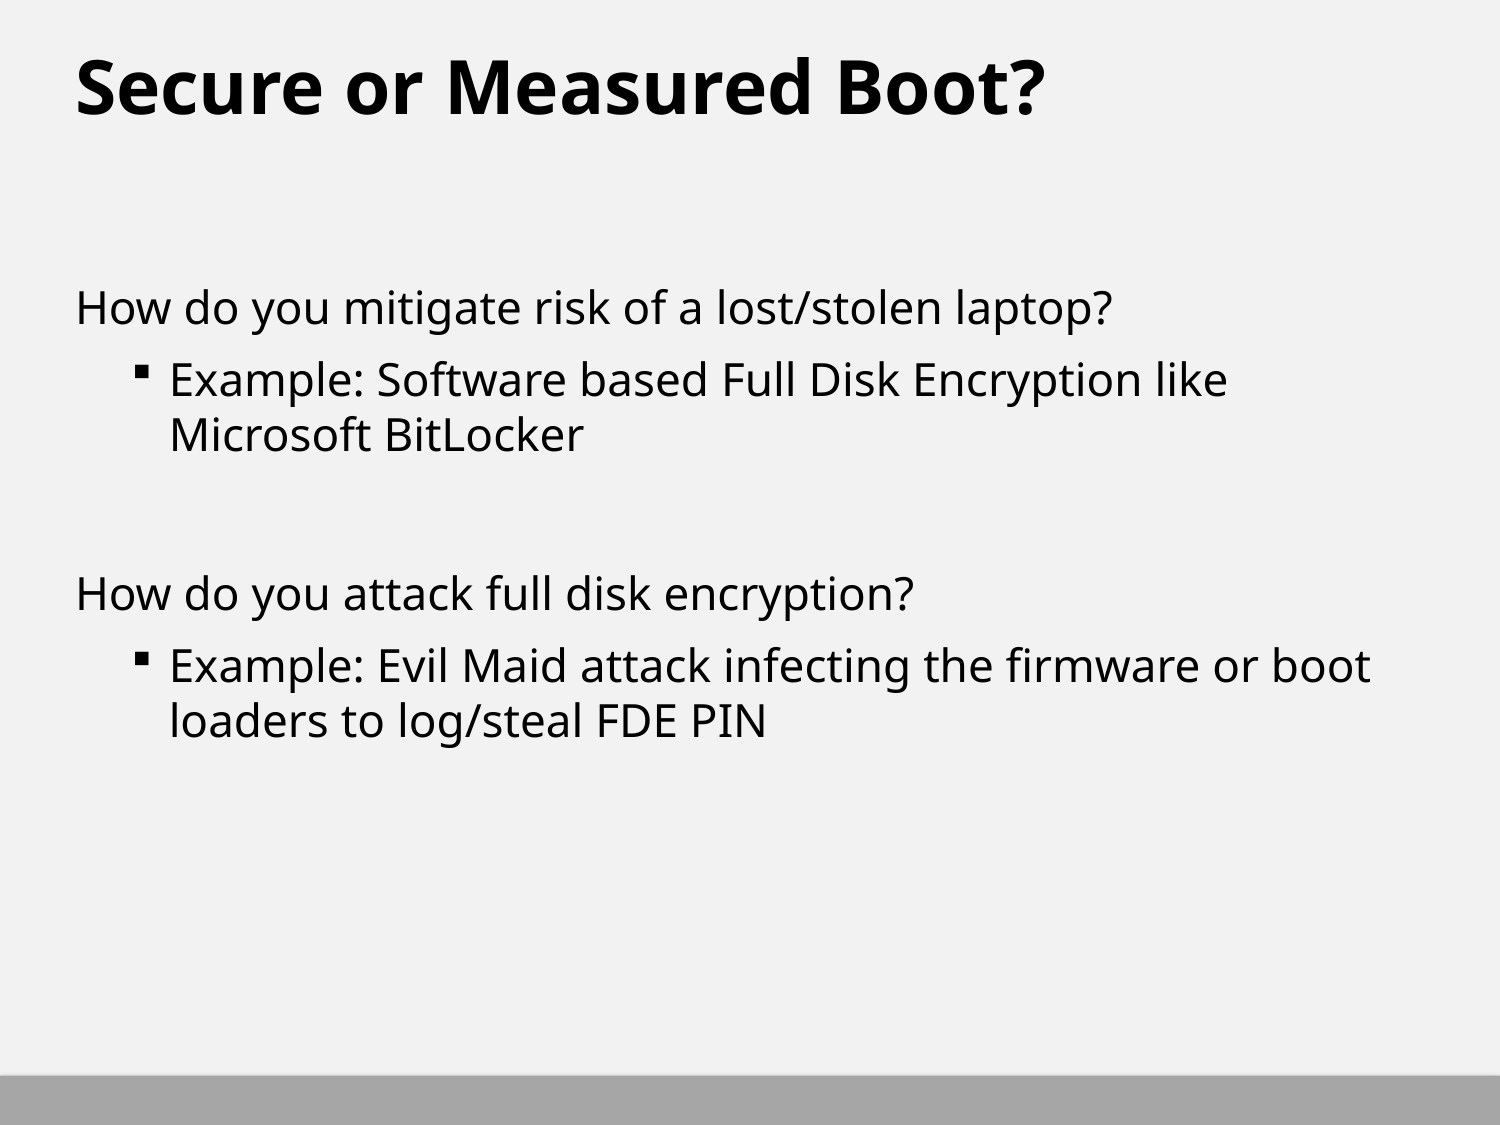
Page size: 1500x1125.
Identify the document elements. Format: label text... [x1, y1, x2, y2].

title Secure or Measured Boot? [75, 40, 1425, 203]
list How do you mitigate risk of a lost/stolen laptop? Example: Software based Full Disk Encryption like Microsoft BitLocker How do you attack full disk encryption? Example: Evil Maid attack infecting the firmware or boot loaders to log/steal FDE PIN [75, 278, 1425, 1022]
